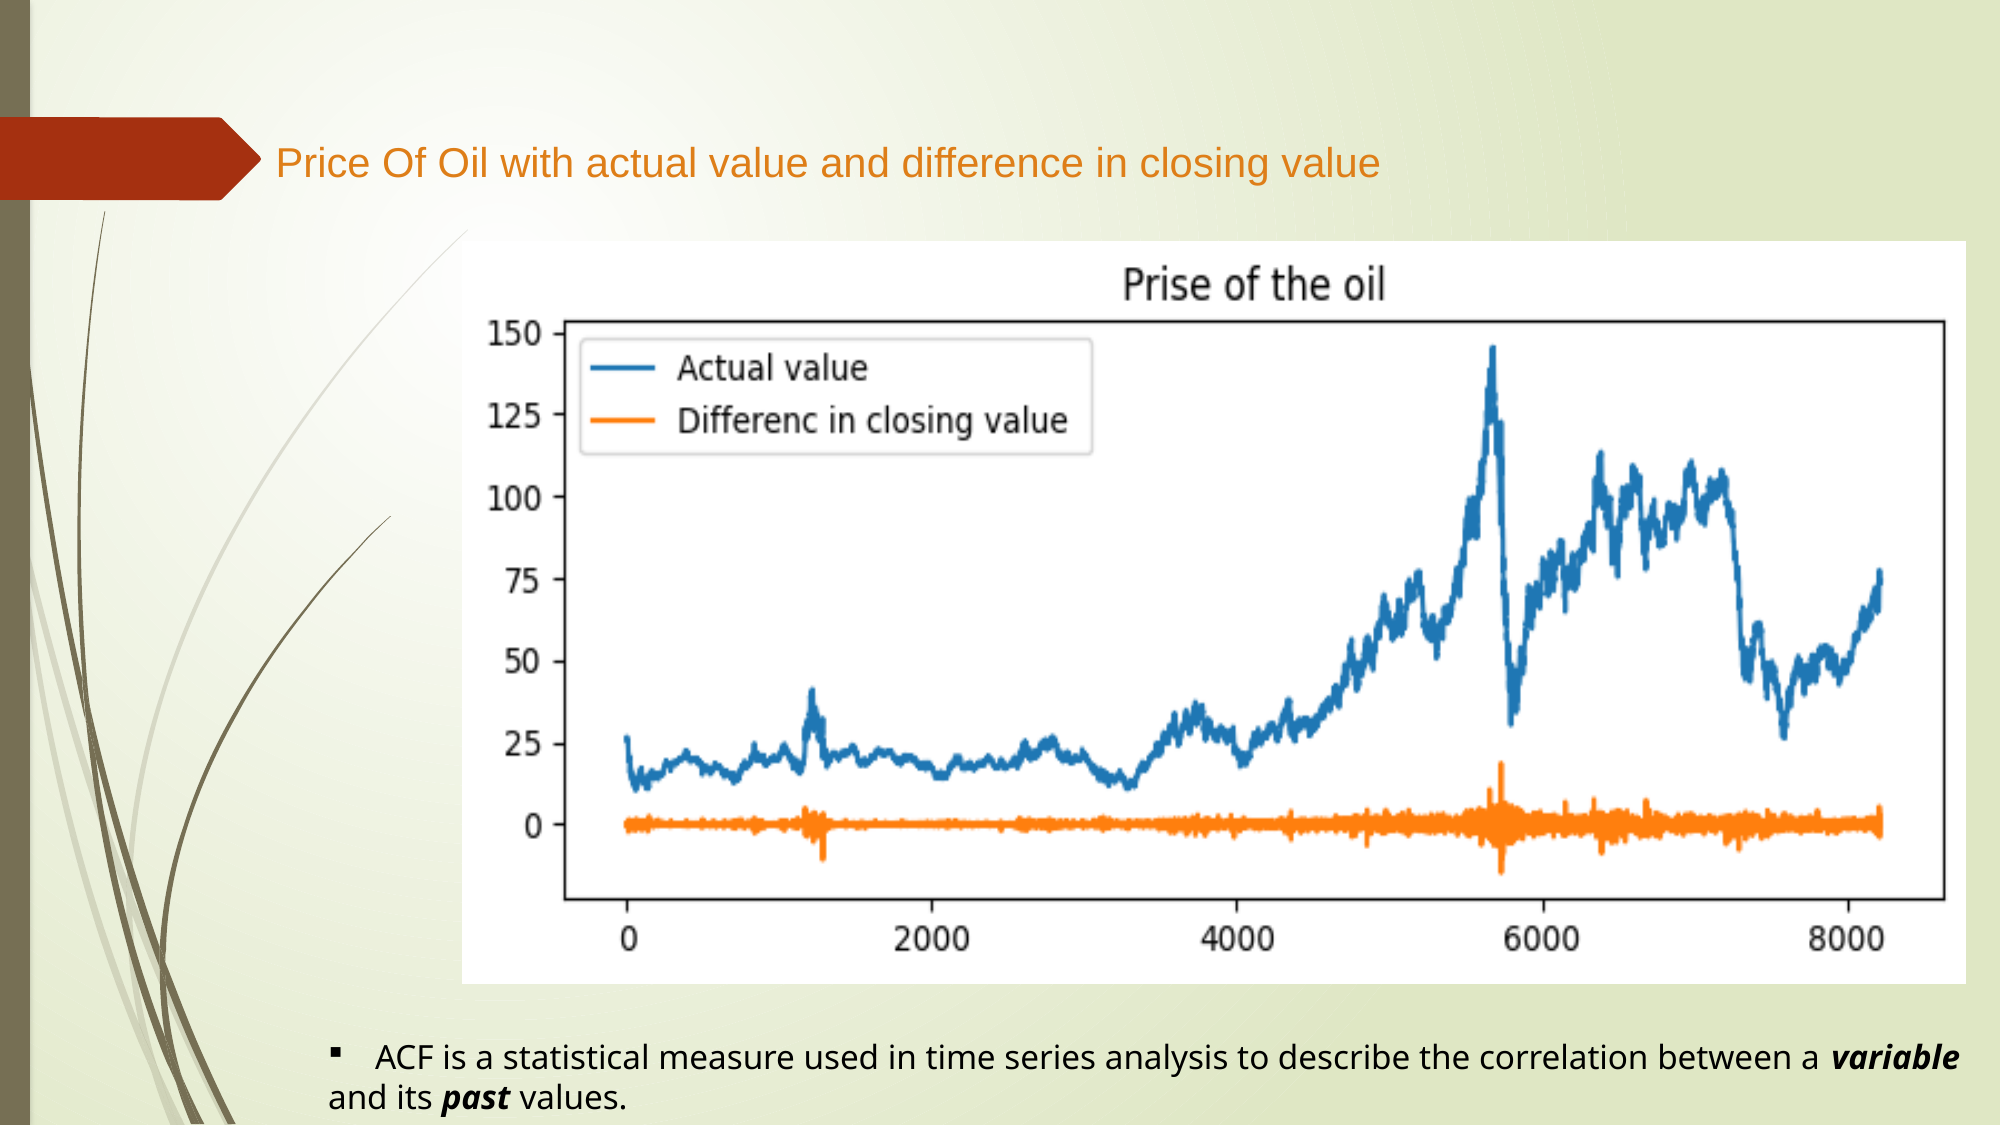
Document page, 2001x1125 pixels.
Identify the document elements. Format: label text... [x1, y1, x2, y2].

text_box Price Of Oil with actual value and difference in closing value [260, 128, 1397, 194]
text_box ACF is a statistical measure used in time series analysis to describe the correlation between a variable and its past values. [313, 1029, 2000, 1124]
picture [462, 241, 1966, 984]
